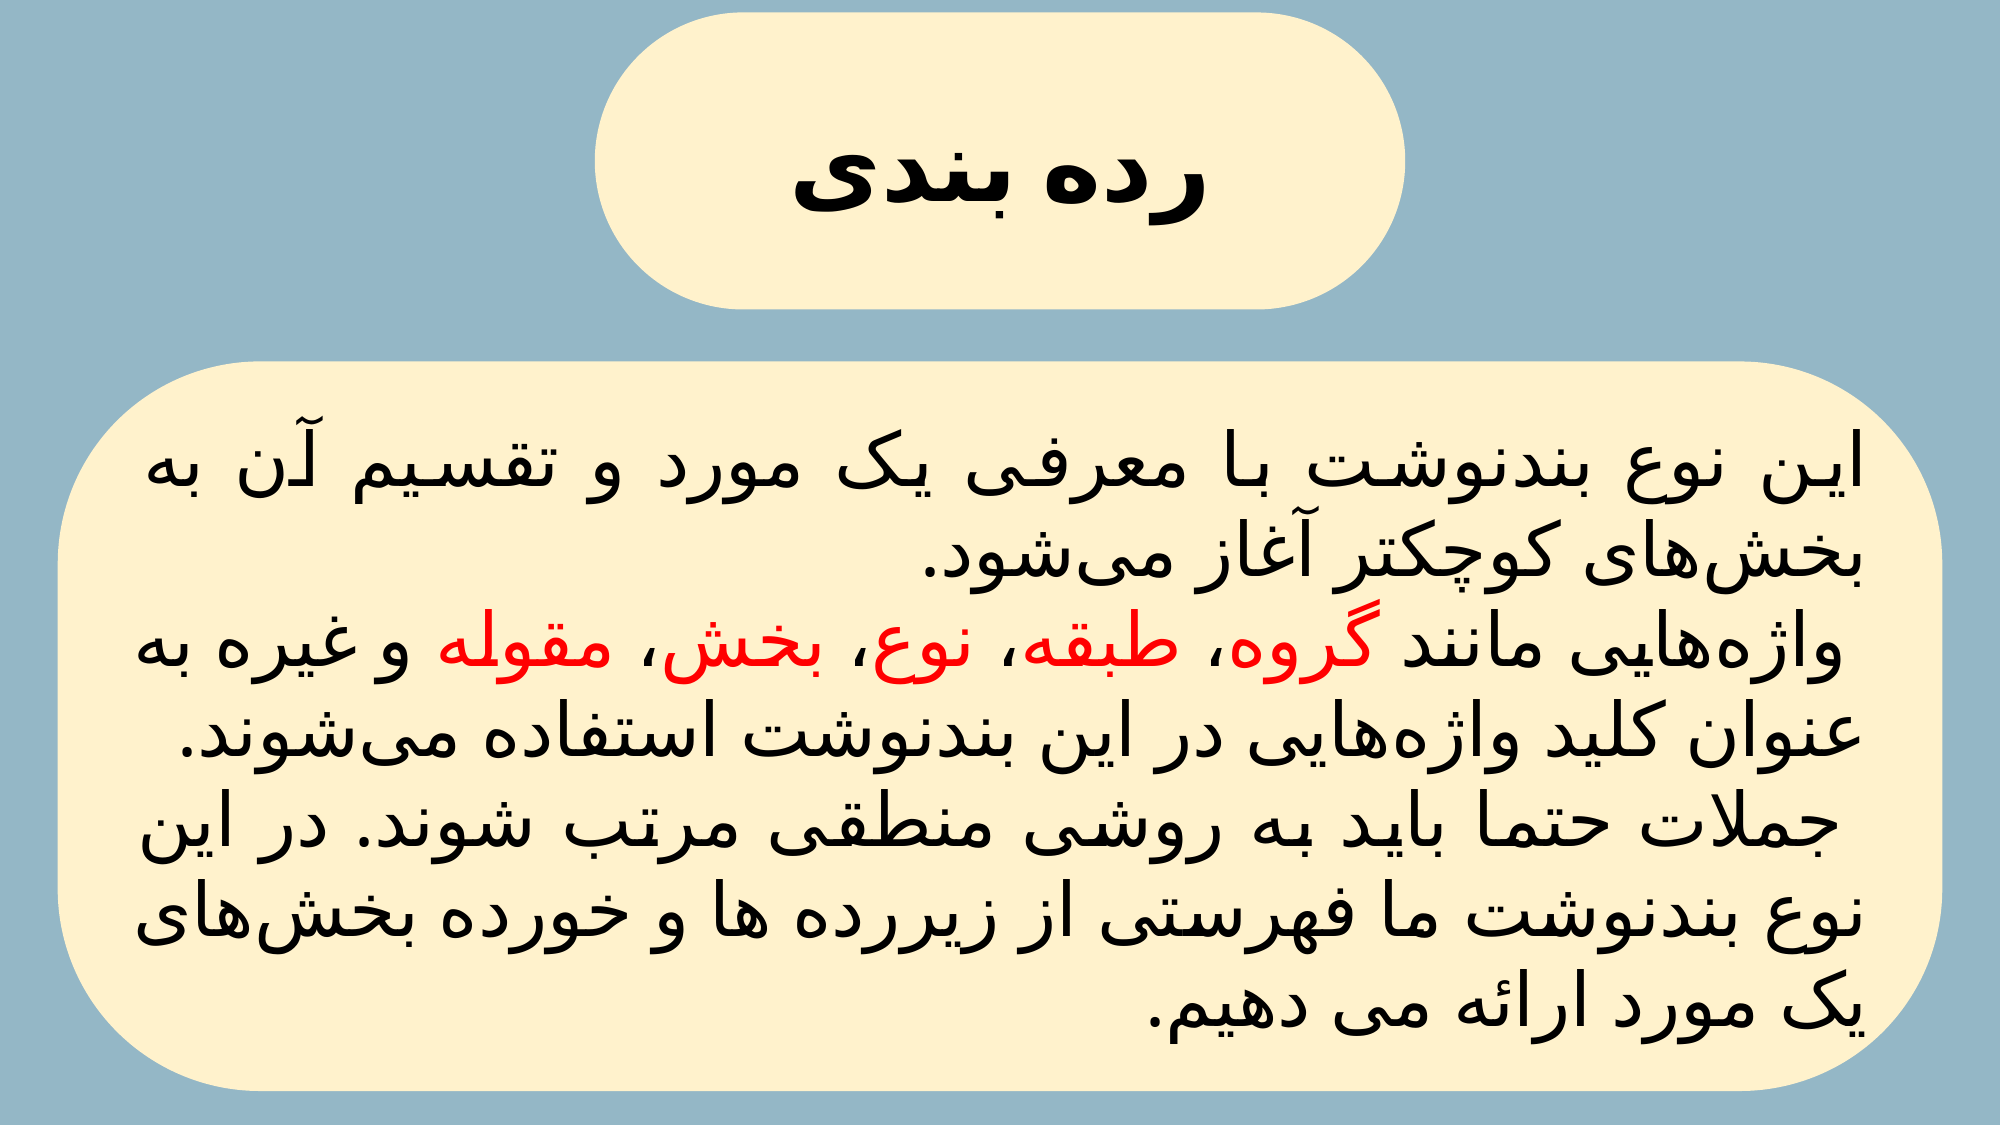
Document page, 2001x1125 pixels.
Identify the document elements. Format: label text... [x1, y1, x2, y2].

text_box این نوع بندنوشت با معرفی یک مورد و تقسیم آن به بخش‌های کوچکتر آغاز می‌شود. واژه‌هایی مانند گروه، طبقه، نوع، بخش، مقوله و غیره به عنوان کلید واژه‌هایی در این بندنوشت استفاده می‌شوند. جملات حتما باید به روشی منطقی مرتب شوند. در این نوع بندنوشت ما فهرستی از زیررده ها و خورده بخش‌های یک مورد ارائه می دهیم. [57, 361, 1943, 1092]
text_box رده بندی [594, 12, 1406, 310]
